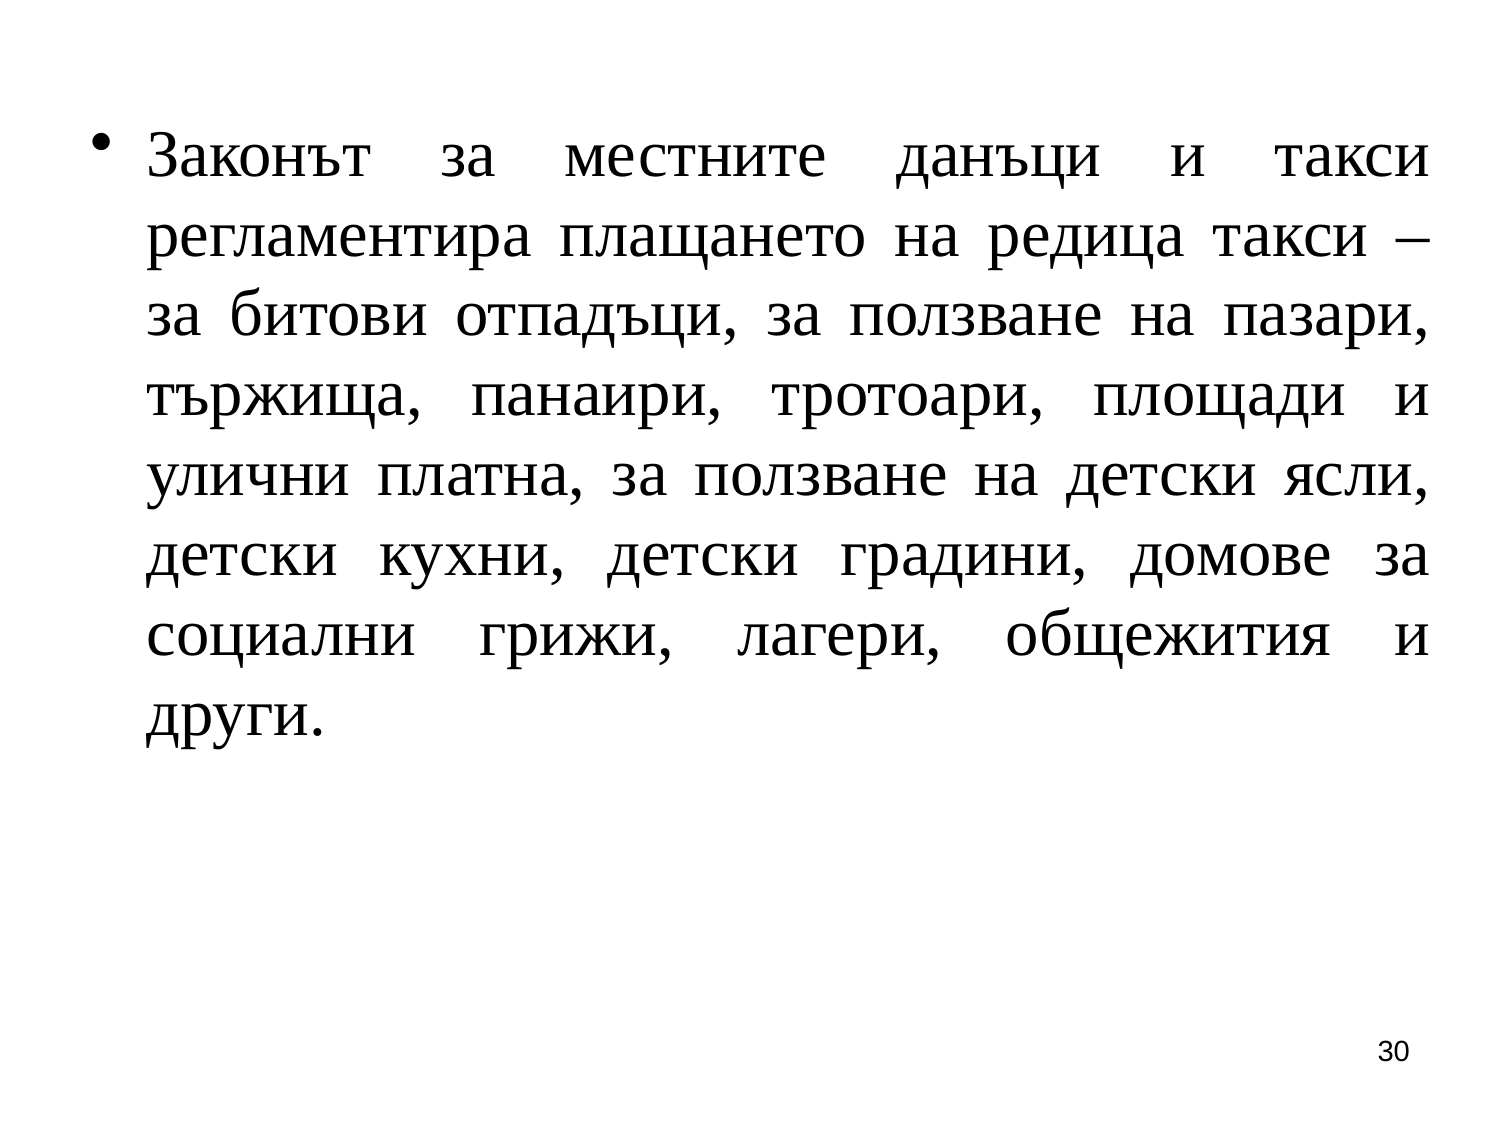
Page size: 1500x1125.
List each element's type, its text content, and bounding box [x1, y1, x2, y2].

slide_number 30 [1074, 1024, 1426, 1103]
list Законът за местните данъци и такси регламентира плащането на редица такси – за битови отпадъци, за ползване на пазари, тържища, панаири, тротоари, площади и улични платна, за ползване на детски ясли, детски кухни, детски градини, домове за социални грижи, лагери, общежития и други. [75, 101, 1447, 1005]
